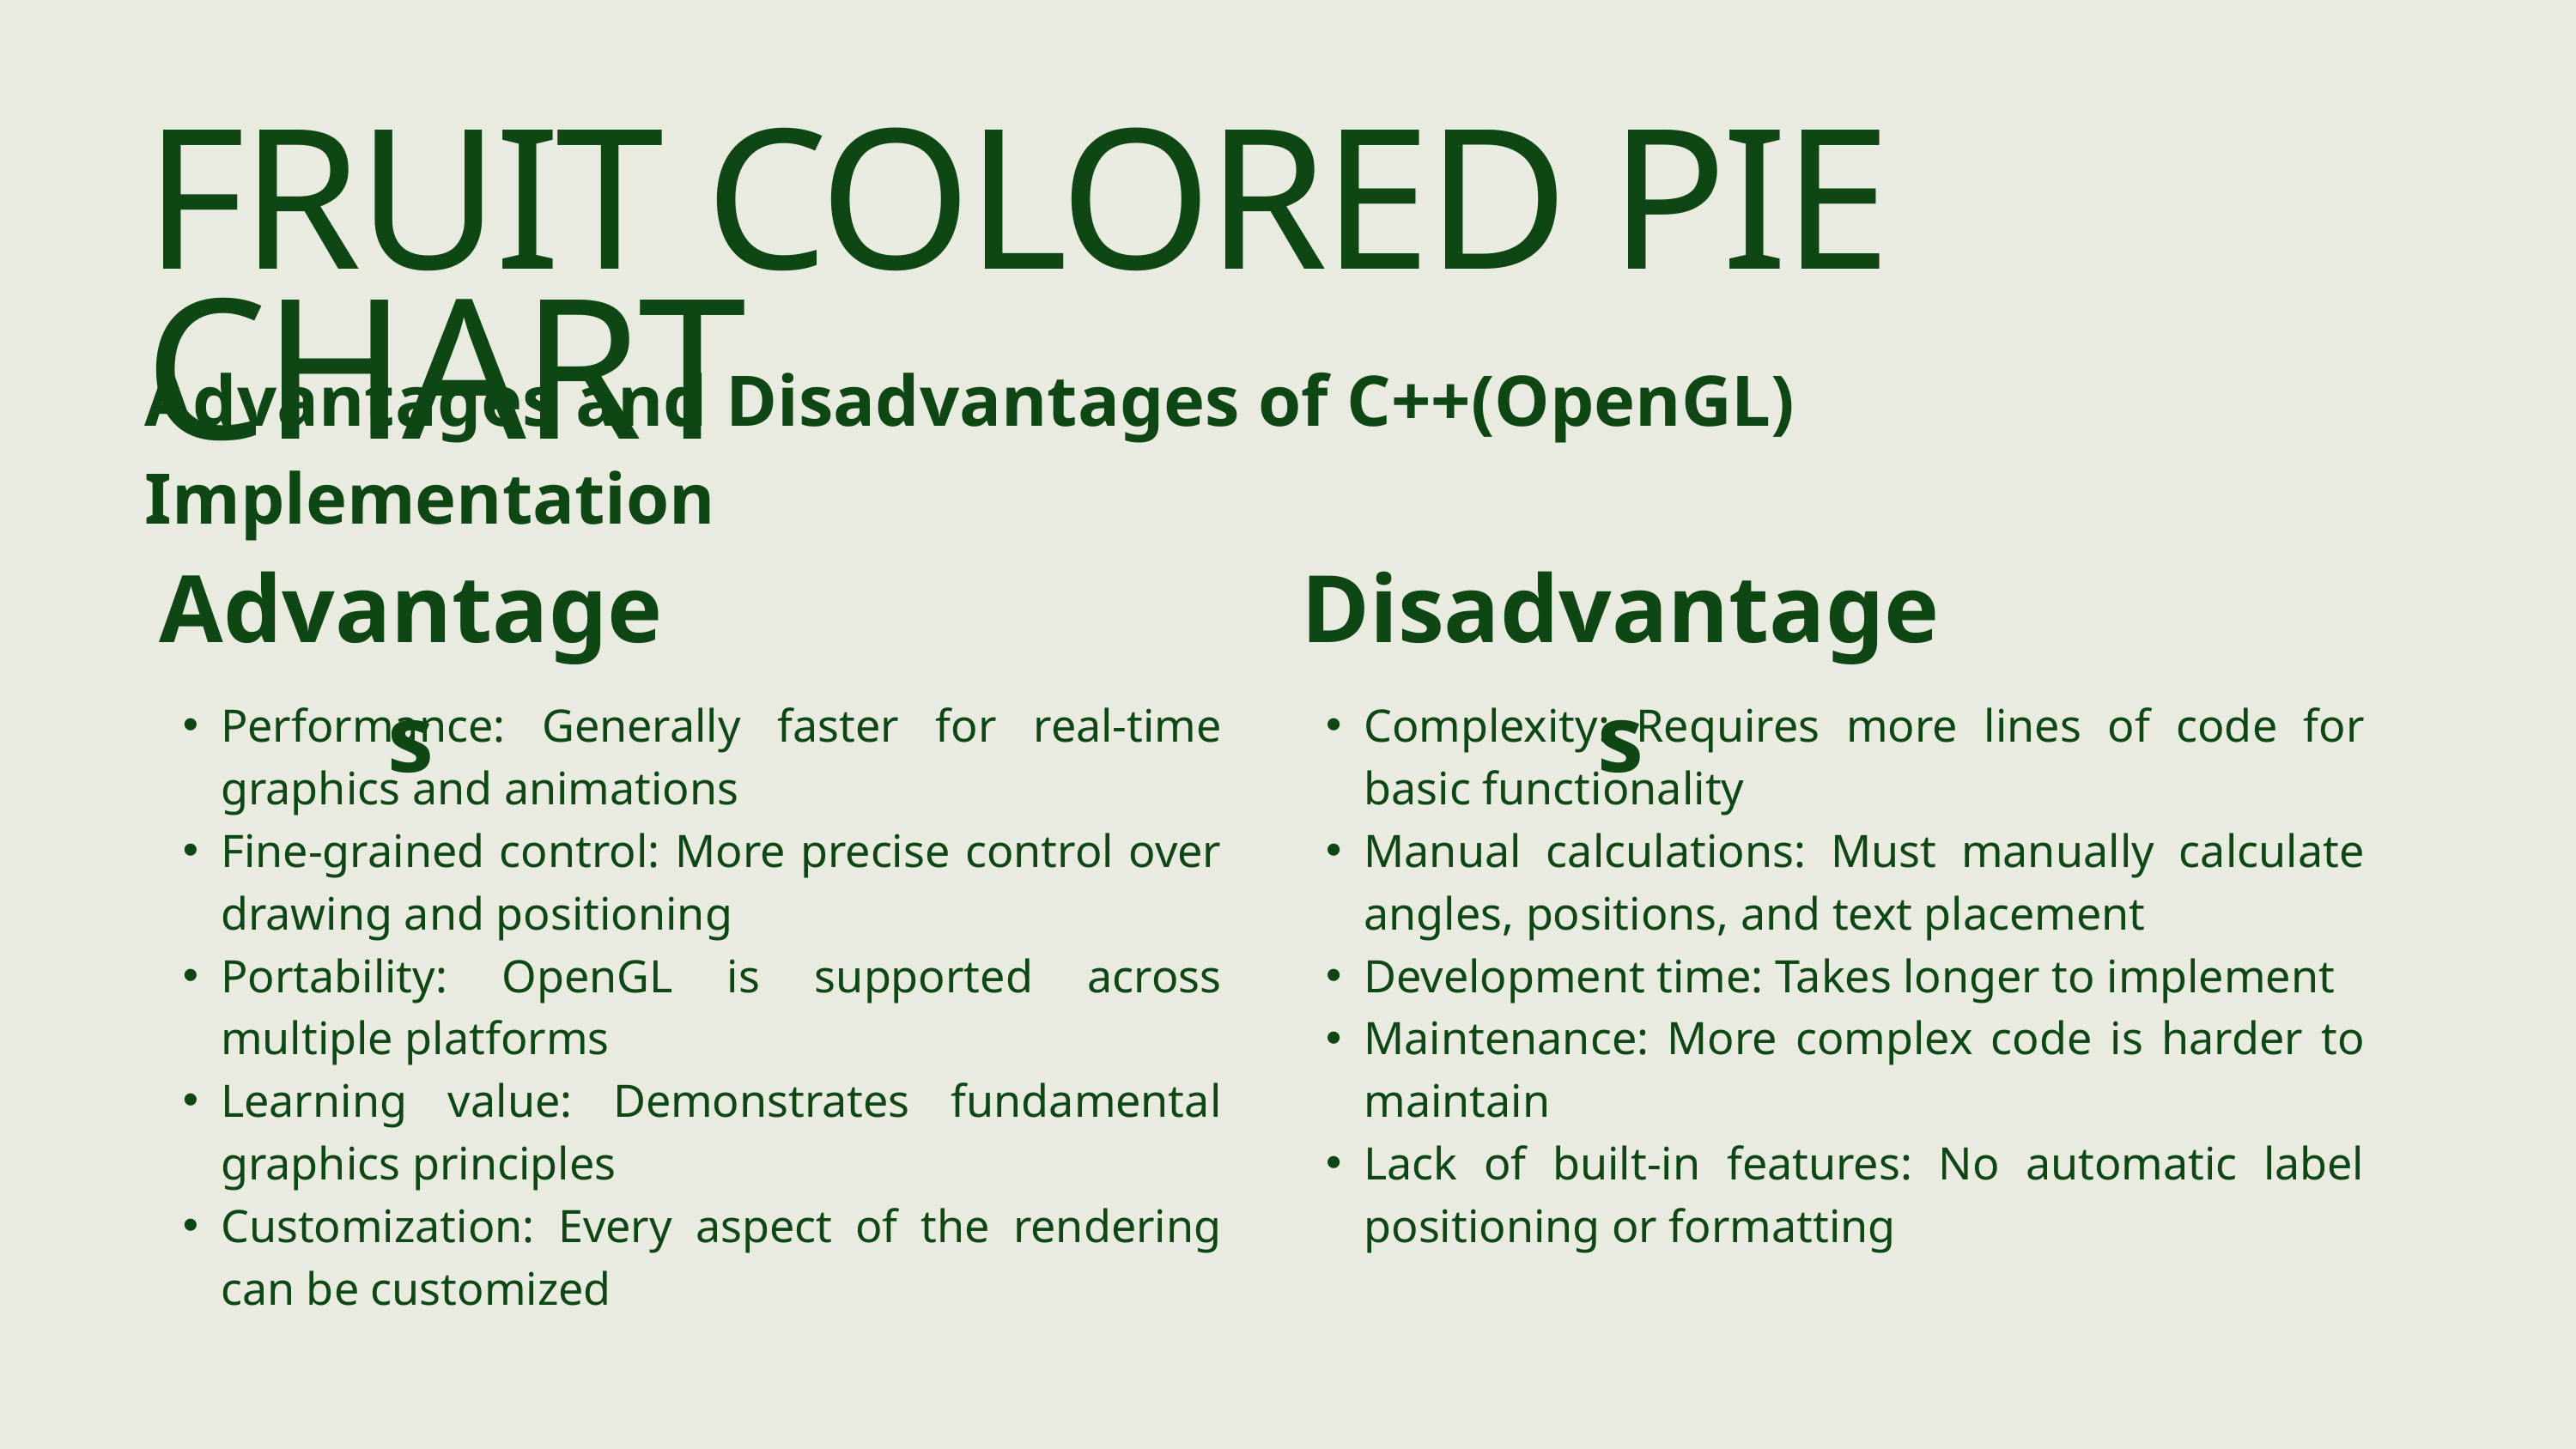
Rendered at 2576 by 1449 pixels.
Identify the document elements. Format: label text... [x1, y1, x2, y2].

text_box FRUIT COLORED PIE CHART [144, 138, 2300, 343]
text_box Advantages and Disadvantages of C++(OpenGL) Implementation [144, 343, 2366, 538]
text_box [144, 540, 1223, 1364]
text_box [1287, 540, 2366, 1302]
